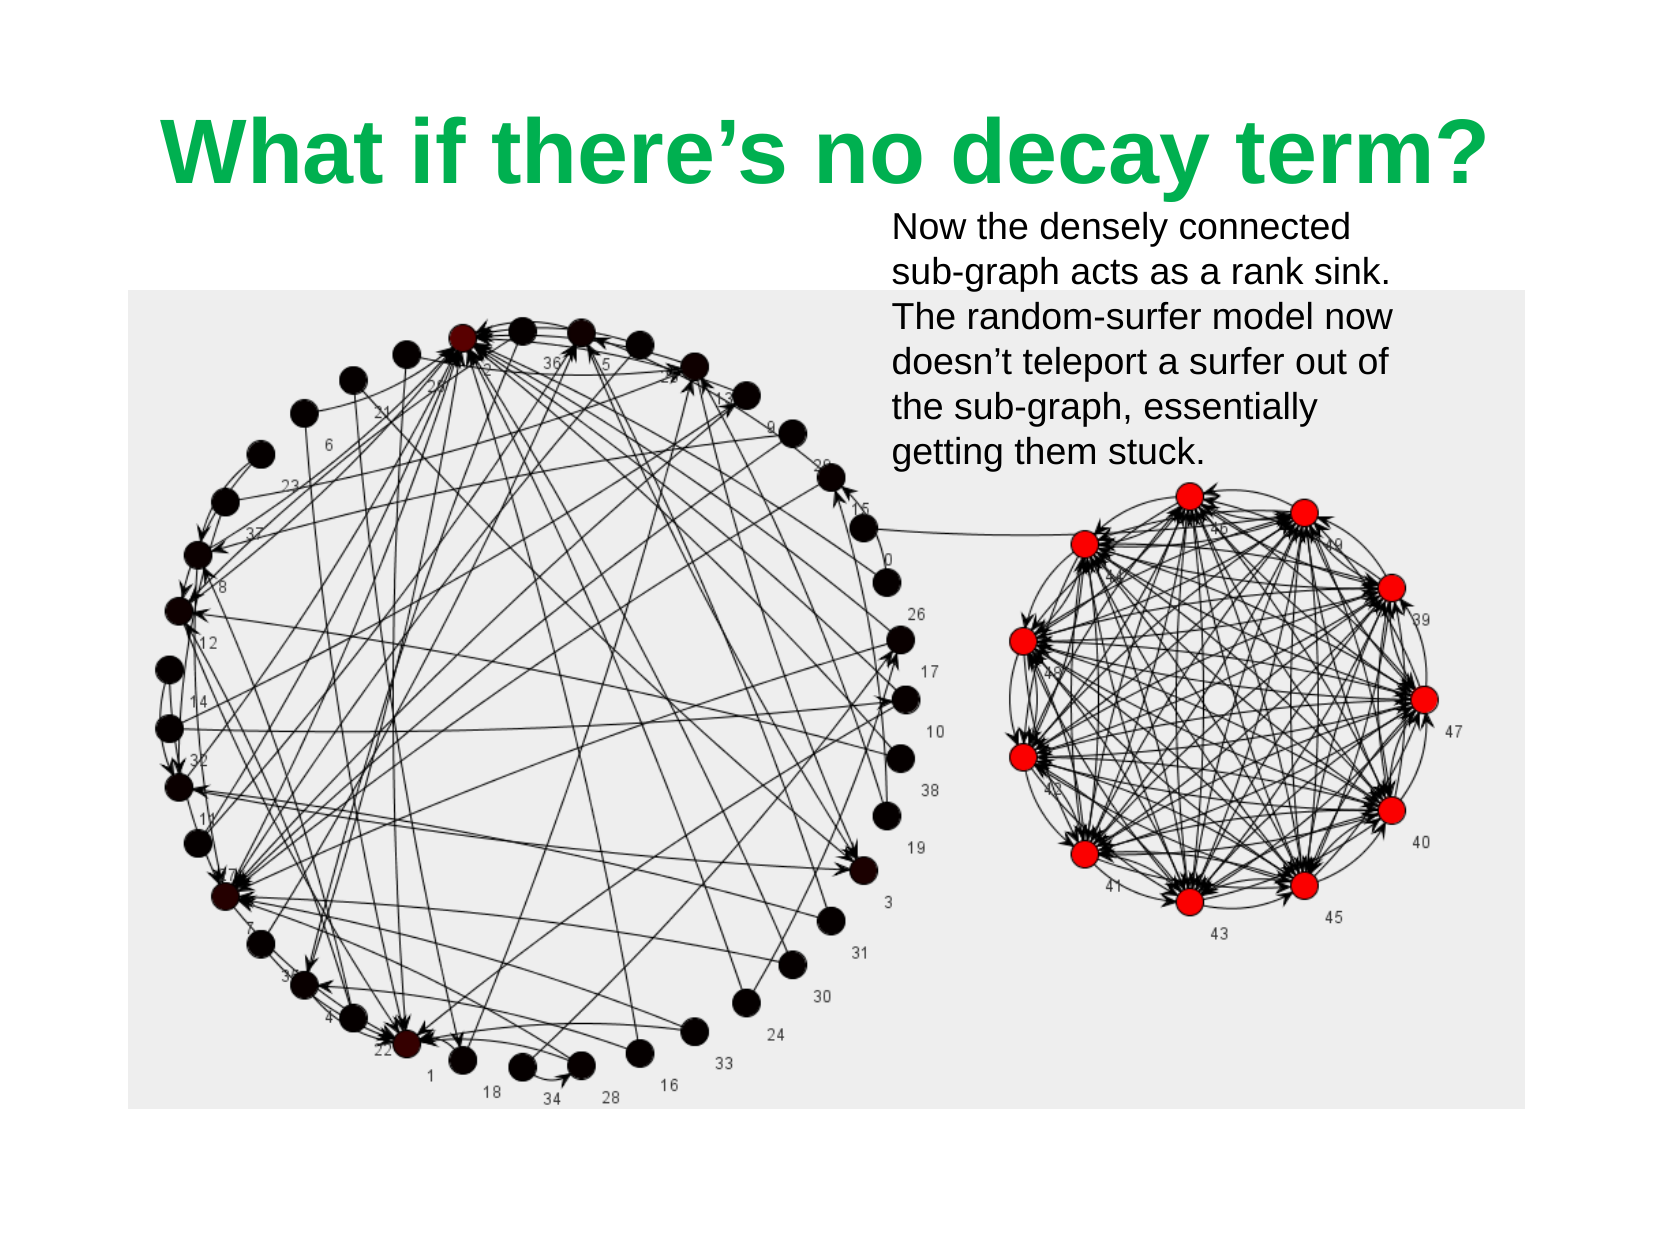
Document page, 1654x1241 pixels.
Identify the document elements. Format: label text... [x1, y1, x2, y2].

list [127, 289, 1525, 1109]
title What if there’s no decay term? [82, 49, 1571, 257]
text_box Now the densely connected sub-graph acts as a rank sink. The random-surfer model now doesn’t teleport a surfer out of the sub-graph, essentially getting them stuck. [876, 195, 1427, 288]
